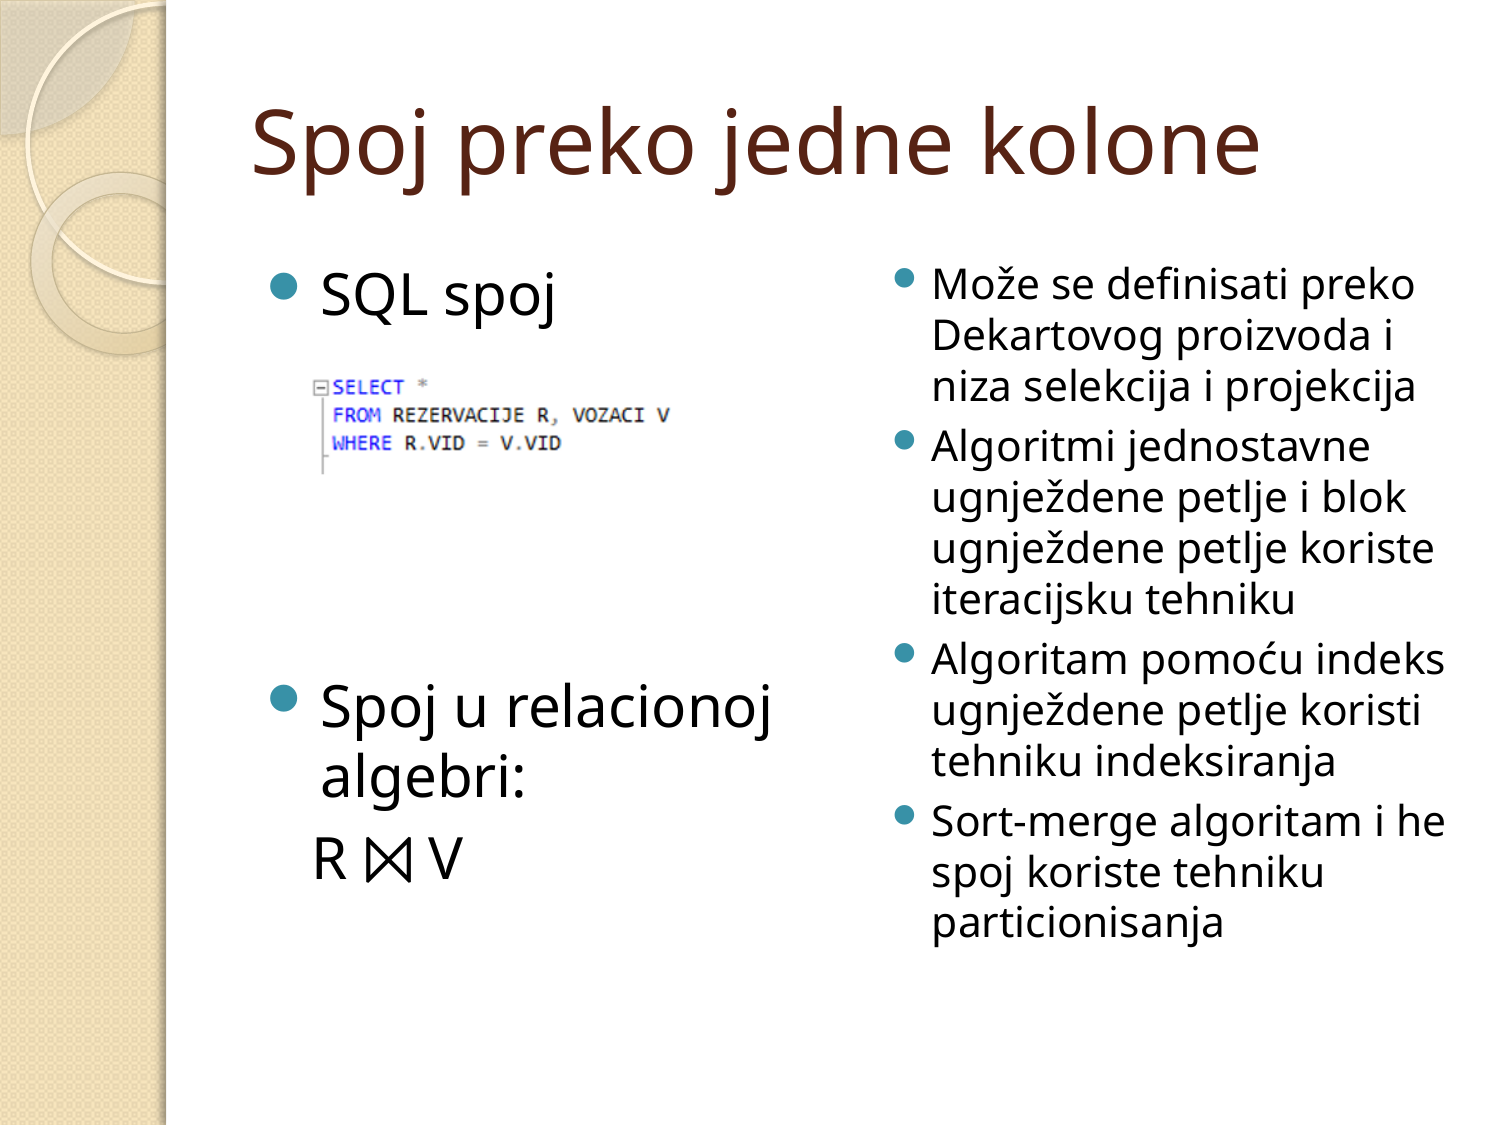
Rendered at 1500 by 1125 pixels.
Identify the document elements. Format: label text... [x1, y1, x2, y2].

list Može se definisati preko Dekartovog proizvoda i niza selekcija i projekcija Algoritmi jednostavne ugnježdene petlje i blok ugnježdene petlje koriste iteracijsku tehniku Algoritam pomoću indeks ugnježdene petlje koristi tehniku indeksiranja Sort-merge algoritam i he spoj koriste tehniku particionisanja [865, 249, 1466, 1015]
list SQL spoj Spoj u relacionoj algebri: R ⨝ V [235, 249, 836, 1015]
title Spoj preko jedne kolone [235, 45, 1466, 233]
picture [299, 362, 712, 487]
